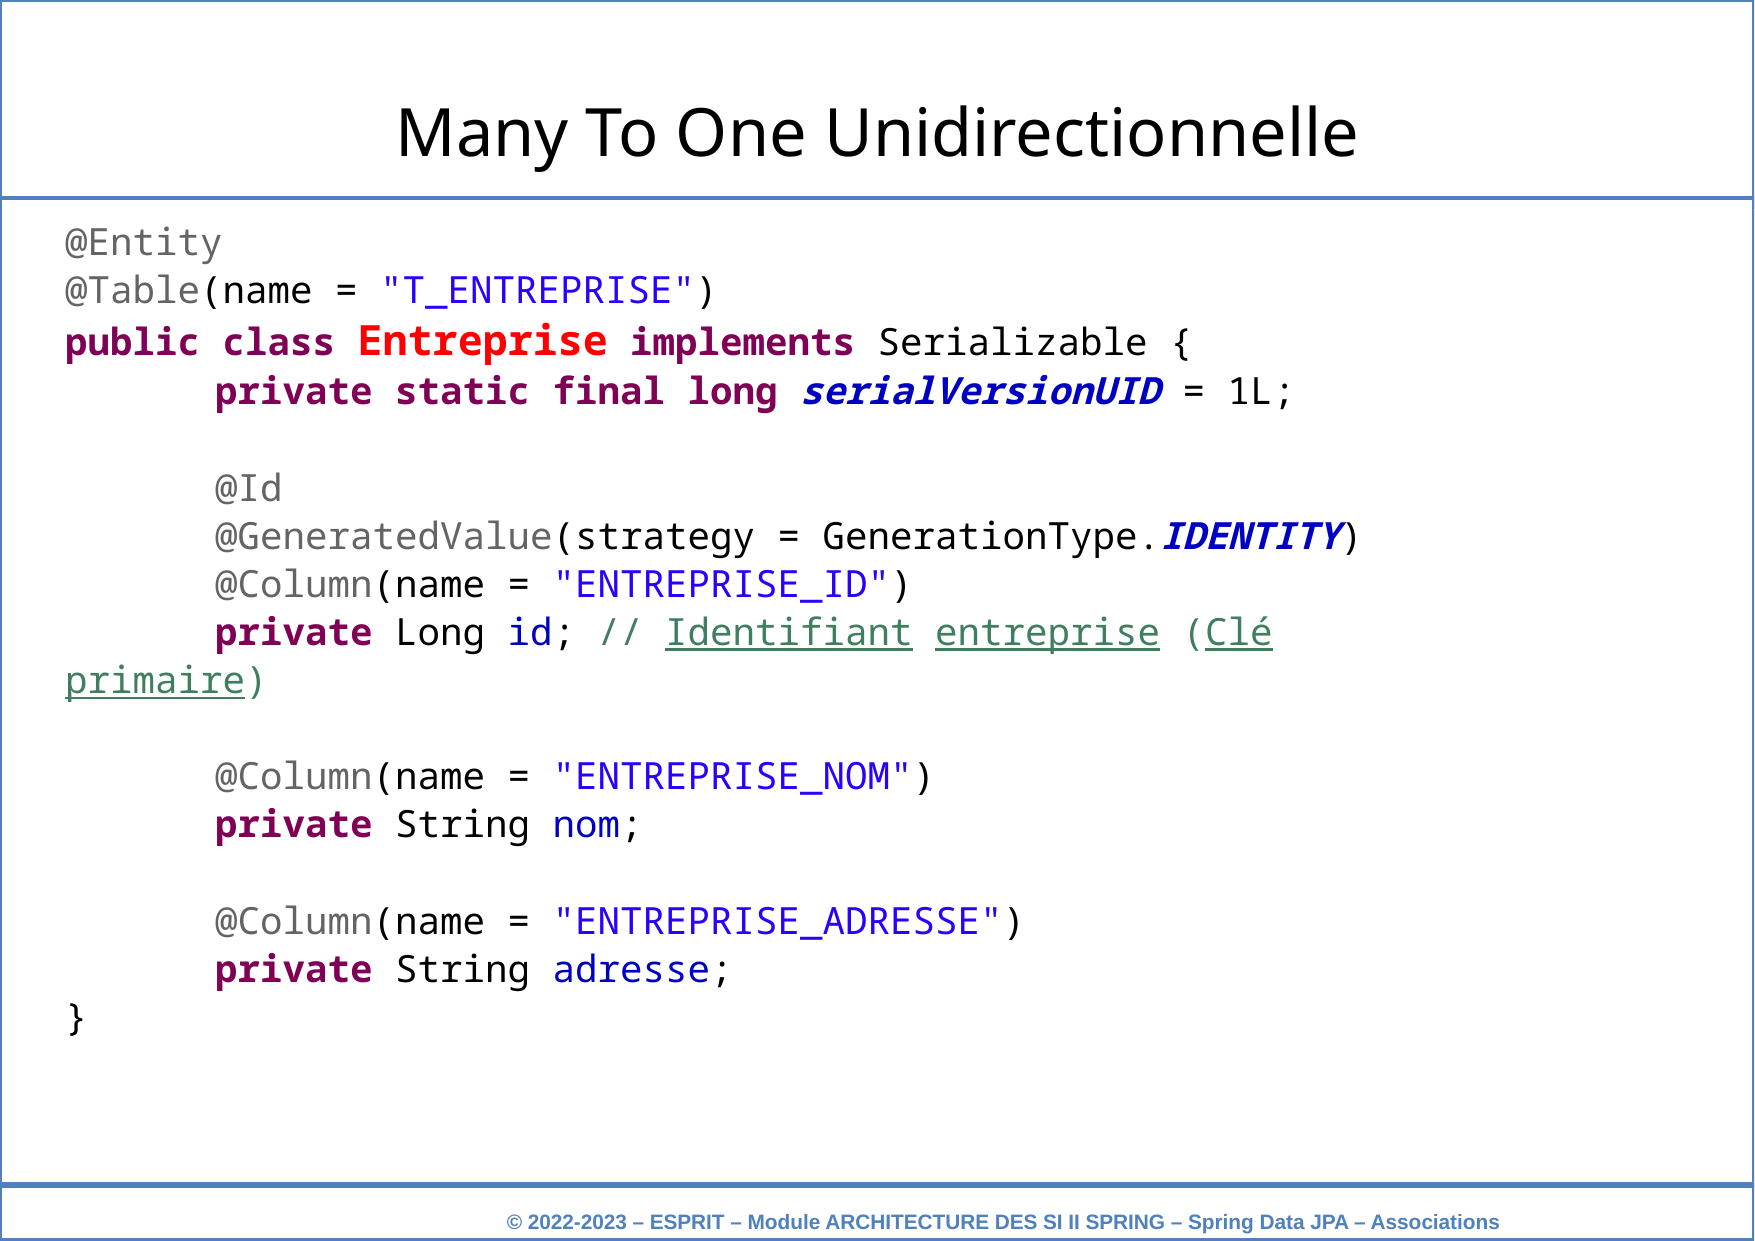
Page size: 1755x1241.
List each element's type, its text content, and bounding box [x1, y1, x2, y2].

text_box @Entity @Table(name = "T_ENTREPRISE") public class Entreprise implements Serializable { private static final long serialVersionUID = 1L; @Id @GeneratedValue(strategy = GenerationType.IDENTITY) @Column(name = "ENTREPRISE_ID") private Long id; // Identifiant entreprise (Clé primaire) @Column(name = "ENTREPRISE_NOM") private String nom; @Column(name = "ENTREPRISE_ADRESSE") private String adresse; } [50, 206, 1445, 1046]
text_box Many To One Unidirectionnelle [0, 6, 1755, 167]
